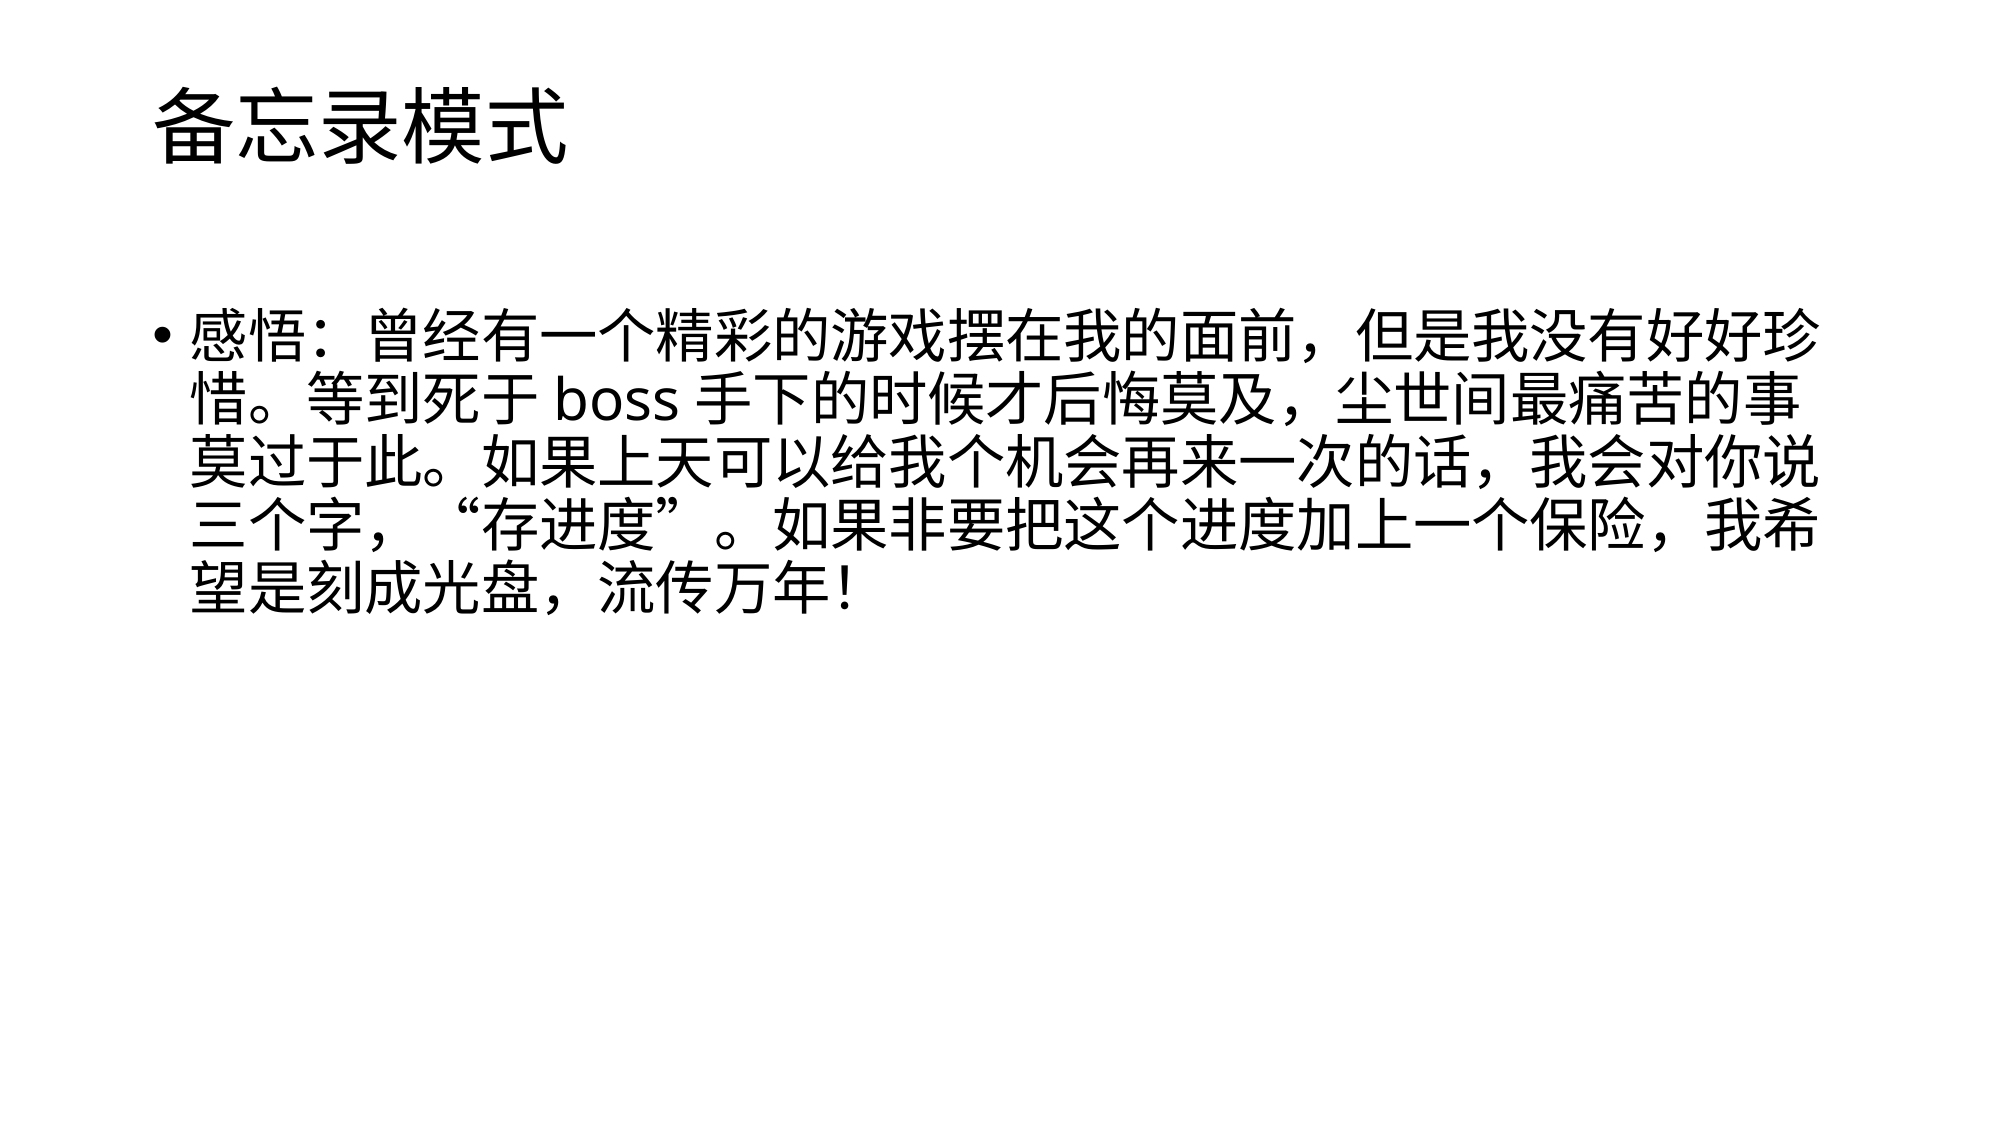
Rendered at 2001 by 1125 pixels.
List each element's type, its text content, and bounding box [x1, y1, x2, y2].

title 备忘录模式 [137, 59, 1689, 201]
list 感悟：曾经有一个精彩的游戏摆在我的面前，但是我没有好好珍惜。等到死于boss手下的时候才后悔莫及，尘世间最痛苦的事莫过于此。如果上天可以给我个机会再来一次的话，我会对你说三个字，“存进度”。如果非要把这个进度加上一个保险，我希望是刻成光盘，流传万年！ [137, 299, 1863, 1014]
